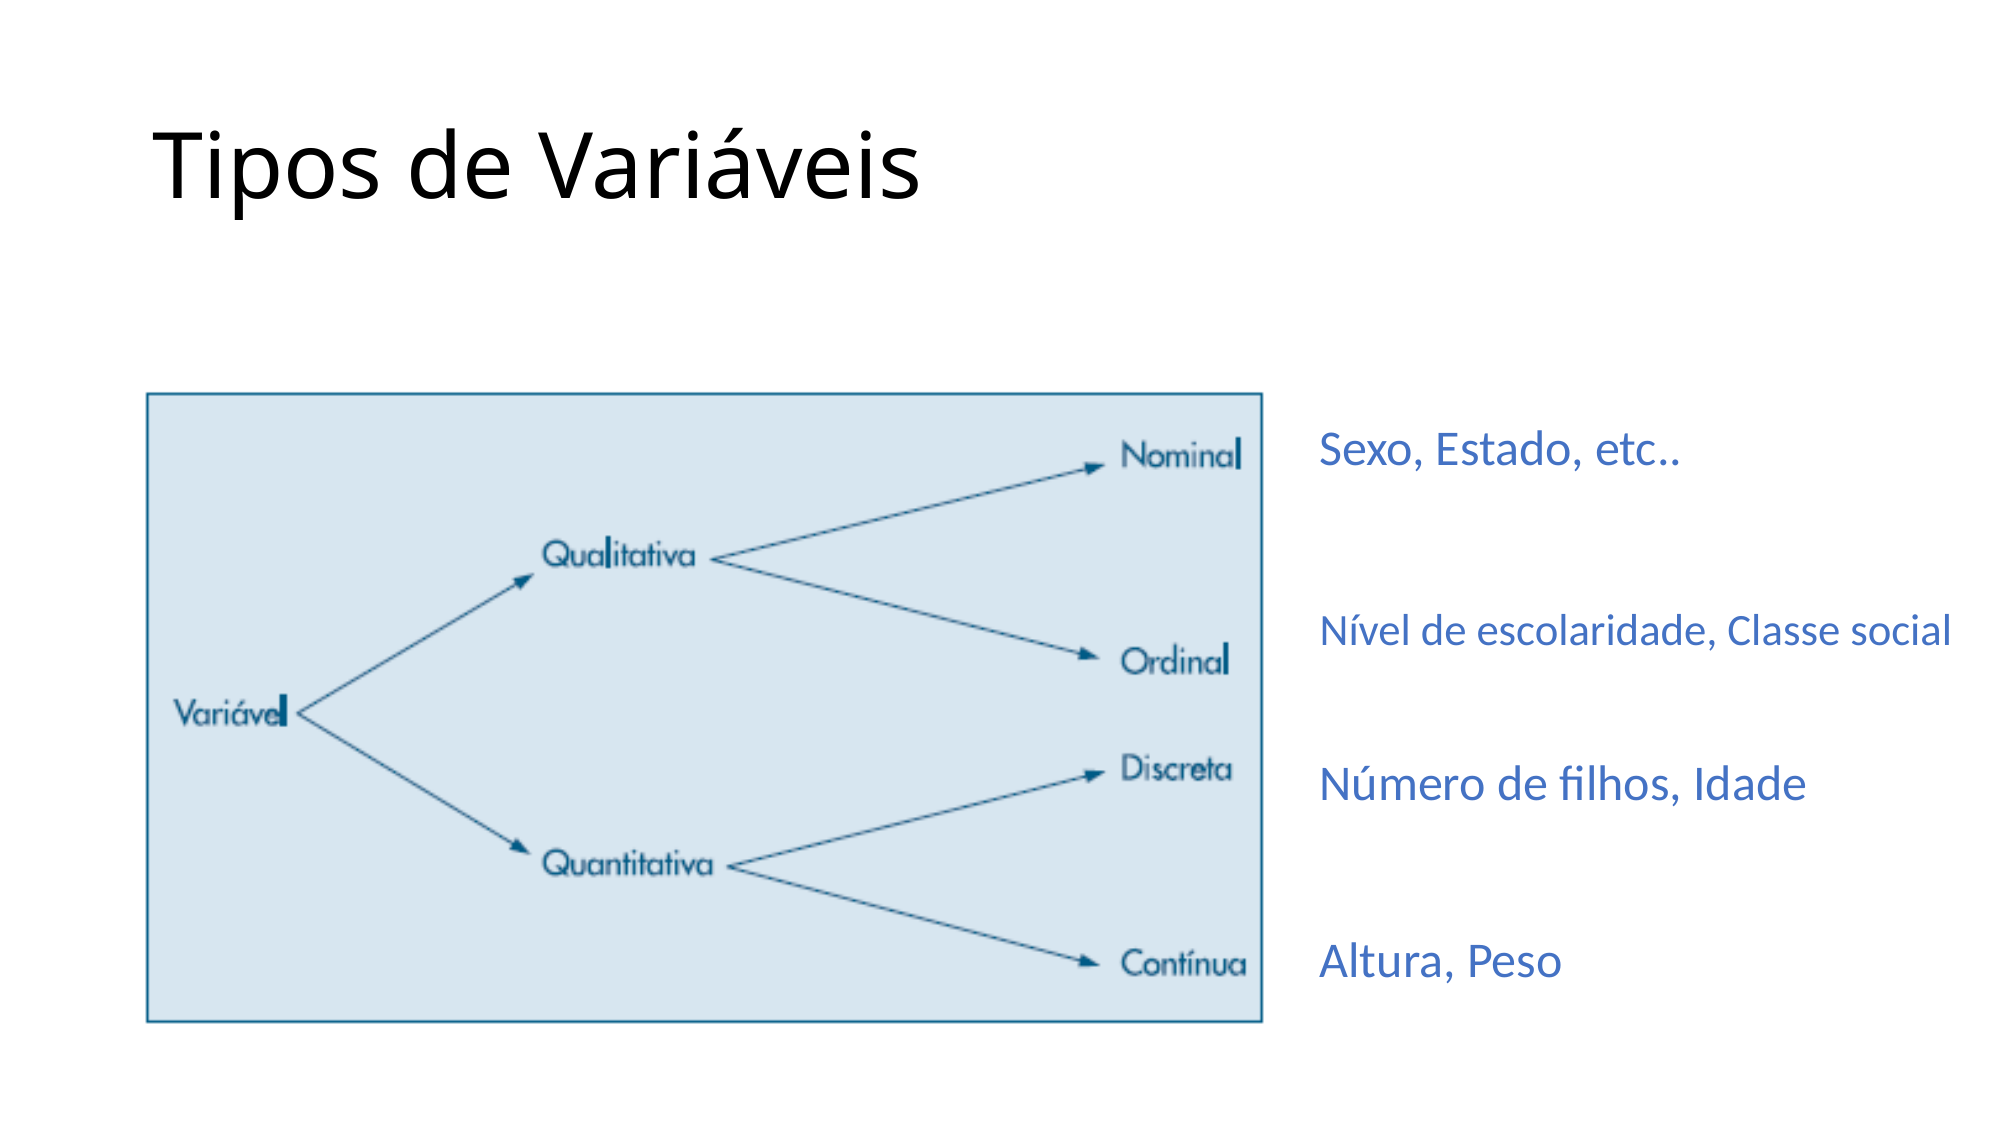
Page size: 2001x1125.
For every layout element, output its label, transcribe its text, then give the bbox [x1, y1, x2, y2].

text_box Número de filhos, Idade [1304, 749, 1880, 859]
text_box Sexo, Estado, etc.. [1304, 414, 1880, 524]
title Tipos de Variáveis [137, 59, 1863, 278]
text_box Nível de escolaridade, Classe social [1304, 599, 1977, 709]
picture [137, 381, 1276, 1036]
text_box Altura, Peso [1304, 926, 1880, 1036]
